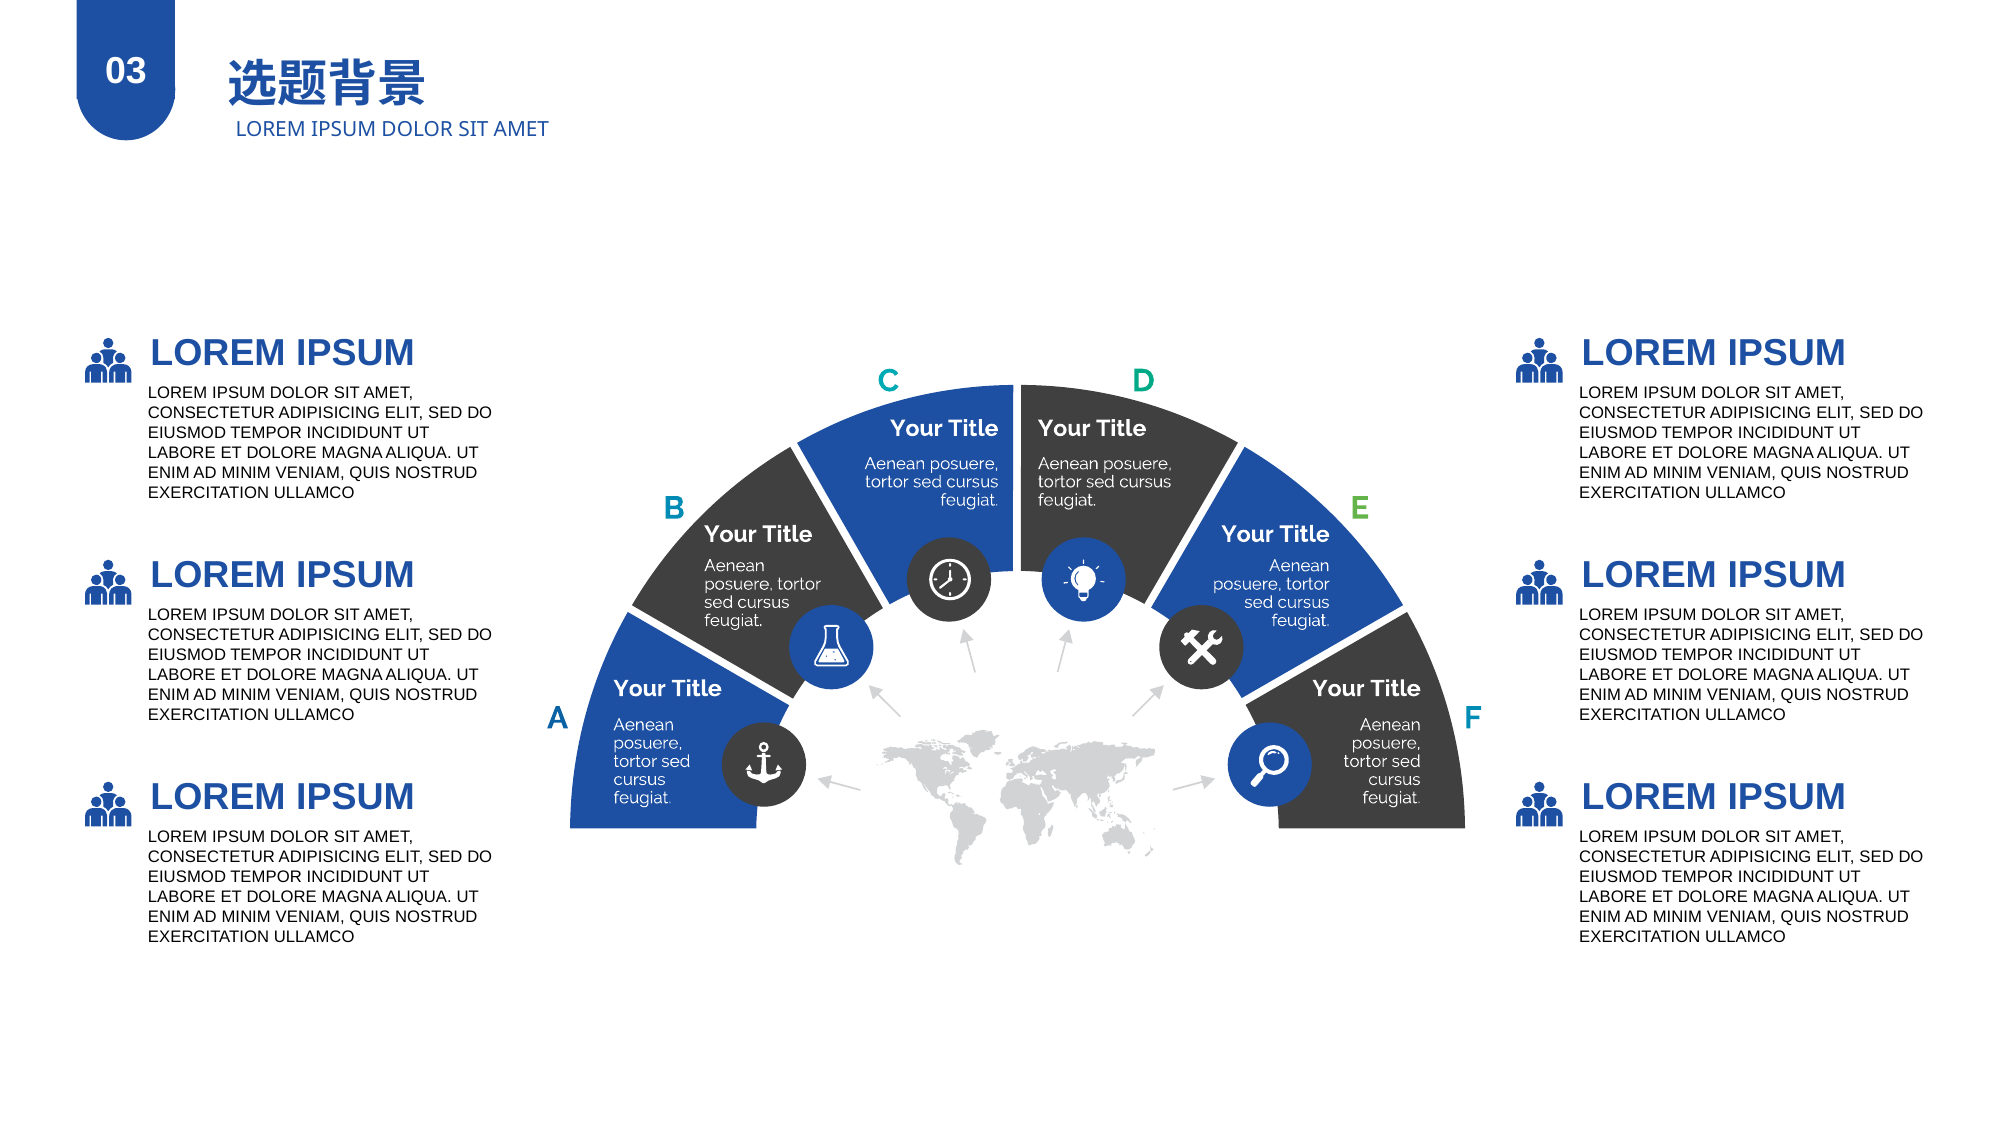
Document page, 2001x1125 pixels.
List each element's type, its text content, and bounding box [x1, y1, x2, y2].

text_box LOREM IPSUM DOLOR SIT AMET, CONSECTETUR ADIPISICING ELIT, SED DO EIUSMOD TEMPOR INCIDIDUNT UT LABORE ET DOLORE MAGNA ALIQUA. UT ENIM AD MINIM VENIAM, QUIS NOSTRUD EXERCITATION ULLAMCO [133, 374, 511, 510]
text_box LOREM IPSUM DOLOR SIT AMET, CONSECTETUR ADIPISICING ELIT, SED DO EIUSMOD TEMPOR INCIDIDUNT UT LABORE ET DOLORE MAGNA ALIQUA. UT ENIM AD MINIM VENIAM, QUIS NOSTRUD EXERCITATION ULLAMCO [1564, 374, 1942, 510]
text_box LOREM IPSUM [135, 542, 441, 603]
text_box LOREM IPSUM DOLOR SIT AMET, CONSECTETUR ADIPISICING ELIT, SED DO EIUSMOD TEMPOR INCIDIDUNT UT LABORE ET DOLORE MAGNA ALIQUA. UT ENIM AD MINIM VENIAM, QUIS NOSTRUD EXERCITATION ULLAMCO [1564, 596, 1942, 732]
text_box LOREM IPSUM DOLOR SIT AMET, CONSECTETUR ADIPISICING ELIT, SED DO EIUSMOD TEMPOR INCIDIDUNT UT LABORE ET DOLORE MAGNA ALIQUA. UT ENIM AD MINIM VENIAM, QUIS NOSTRUD EXERCITATION ULLAMCO [133, 596, 511, 732]
text_box LOREM IPSUM DOLOR SIT AMET, CONSECTETUR ADIPISICING ELIT, SED DO EIUSMOD TEMPOR INCIDIDUNT UT LABORE ET DOLORE MAGNA ALIQUA. UT ENIM AD MINIM VENIAM, QUIS NOSTRUD EXERCITATION ULLAMCO [133, 818, 511, 954]
text_box LOREM IPSUM [135, 320, 441, 381]
text_box 选题背景 [212, 44, 443, 119]
text_box LOREM IPSUM [1566, 542, 1872, 603]
text_box [85, 337, 132, 383]
text_box LOREM IPSUM [1566, 764, 1872, 824]
text_box [85, 781, 132, 827]
text_box [85, 559, 132, 605]
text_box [547, 368, 1482, 865]
text_box LOREM IPSUM [135, 764, 441, 824]
text_box [1516, 781, 1563, 827]
text_box LOREM IPSUM DOLOR SIT AMET [220, 108, 564, 148]
text_box [1516, 559, 1563, 605]
text_box LOREM IPSUM DOLOR SIT AMET, CONSECTETUR ADIPISICING ELIT, SED DO EIUSMOD TEMPOR INCIDIDUNT UT LABORE ET DOLORE MAGNA ALIQUA. UT ENIM AD MINIM VENIAM, QUIS NOSTRUD EXERCITATION ULLAMCO [1564, 818, 1942, 954]
text_box [1516, 337, 1563, 383]
text_box LOREM IPSUM [1566, 320, 1872, 381]
text_box 03 [75, 0, 177, 142]
